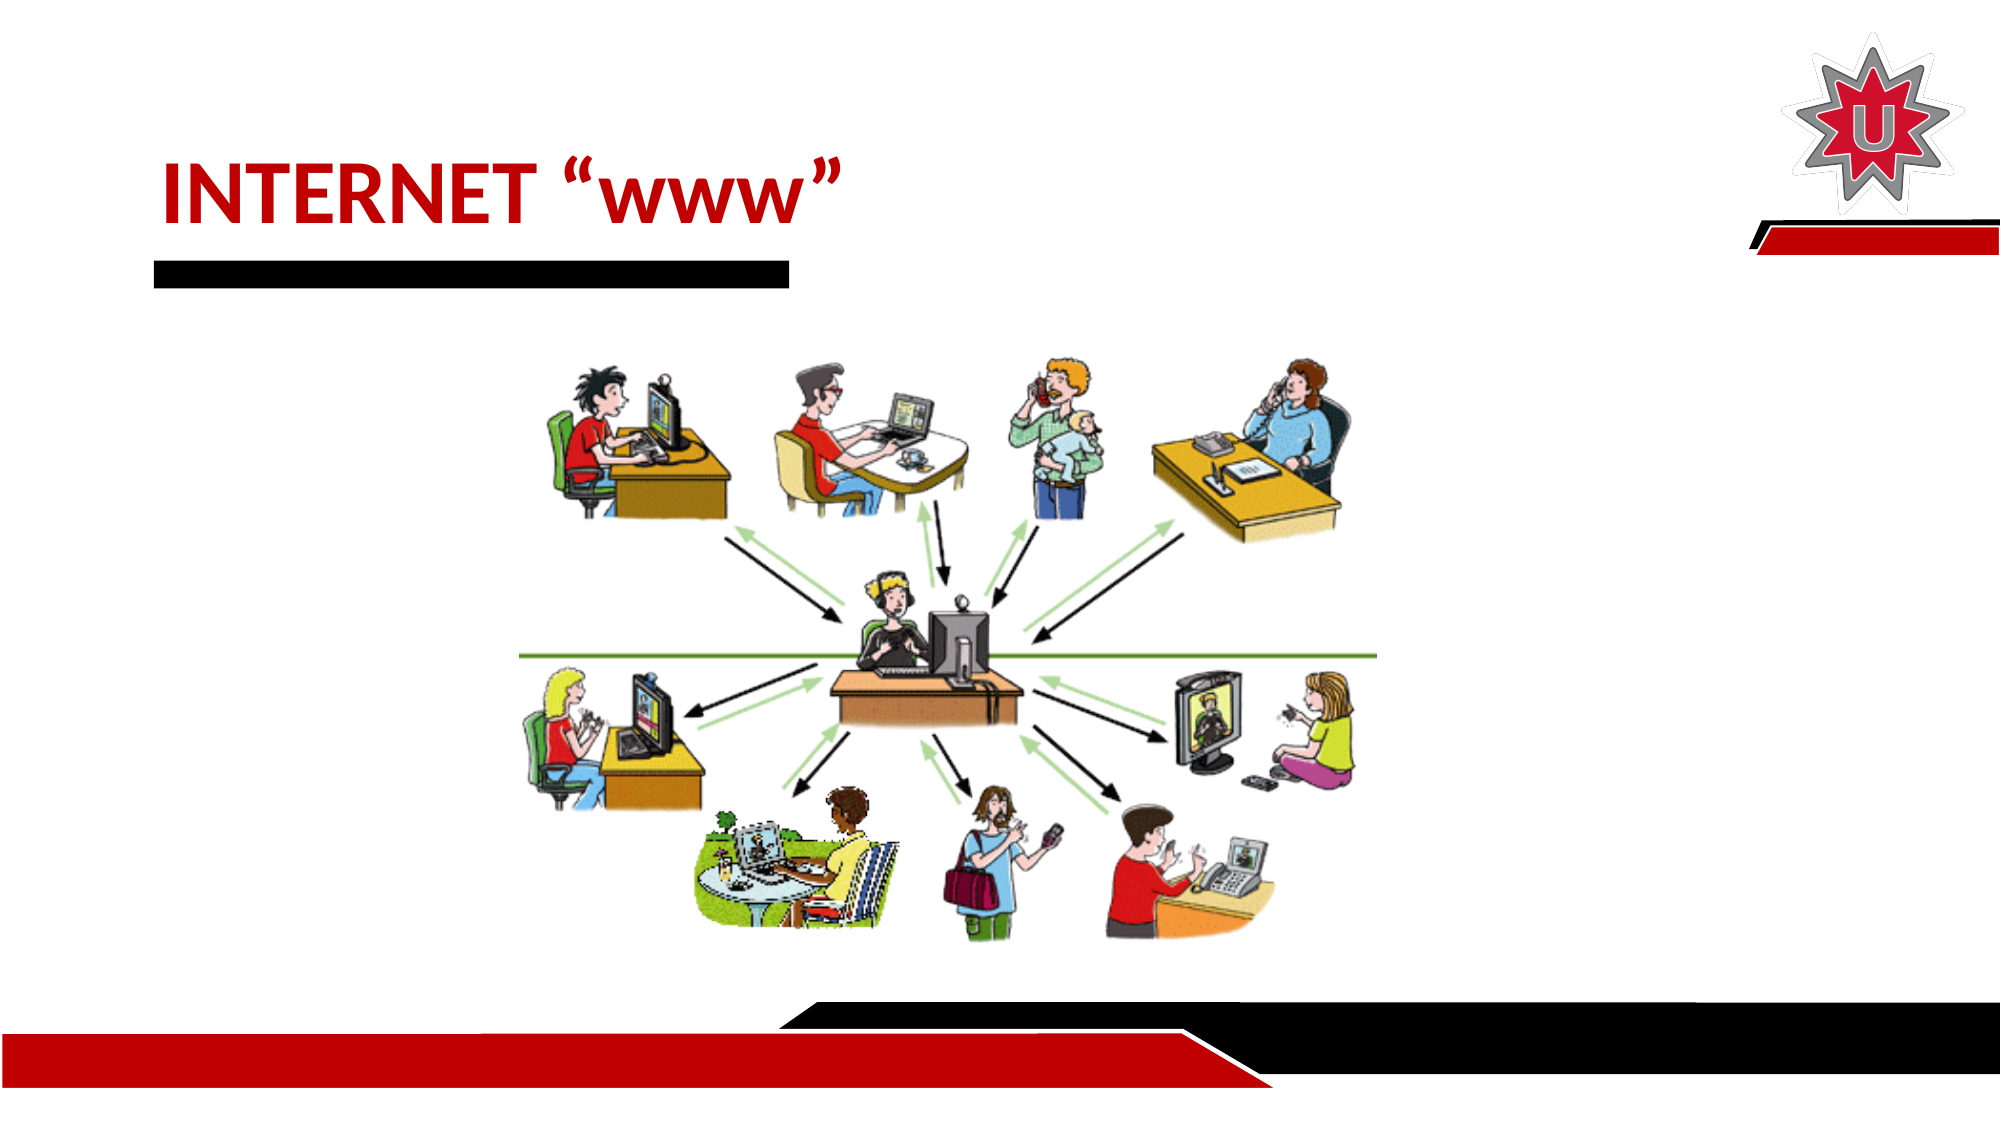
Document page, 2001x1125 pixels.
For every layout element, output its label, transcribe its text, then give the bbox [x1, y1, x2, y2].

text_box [1781, 32, 1965, 215]
text_box INTERNET “www” [146, 124, 1004, 250]
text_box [1749, 219, 2000, 257]
text_box [153, 260, 790, 290]
picture [519, 334, 1378, 966]
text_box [0, 1003, 2000, 1091]
